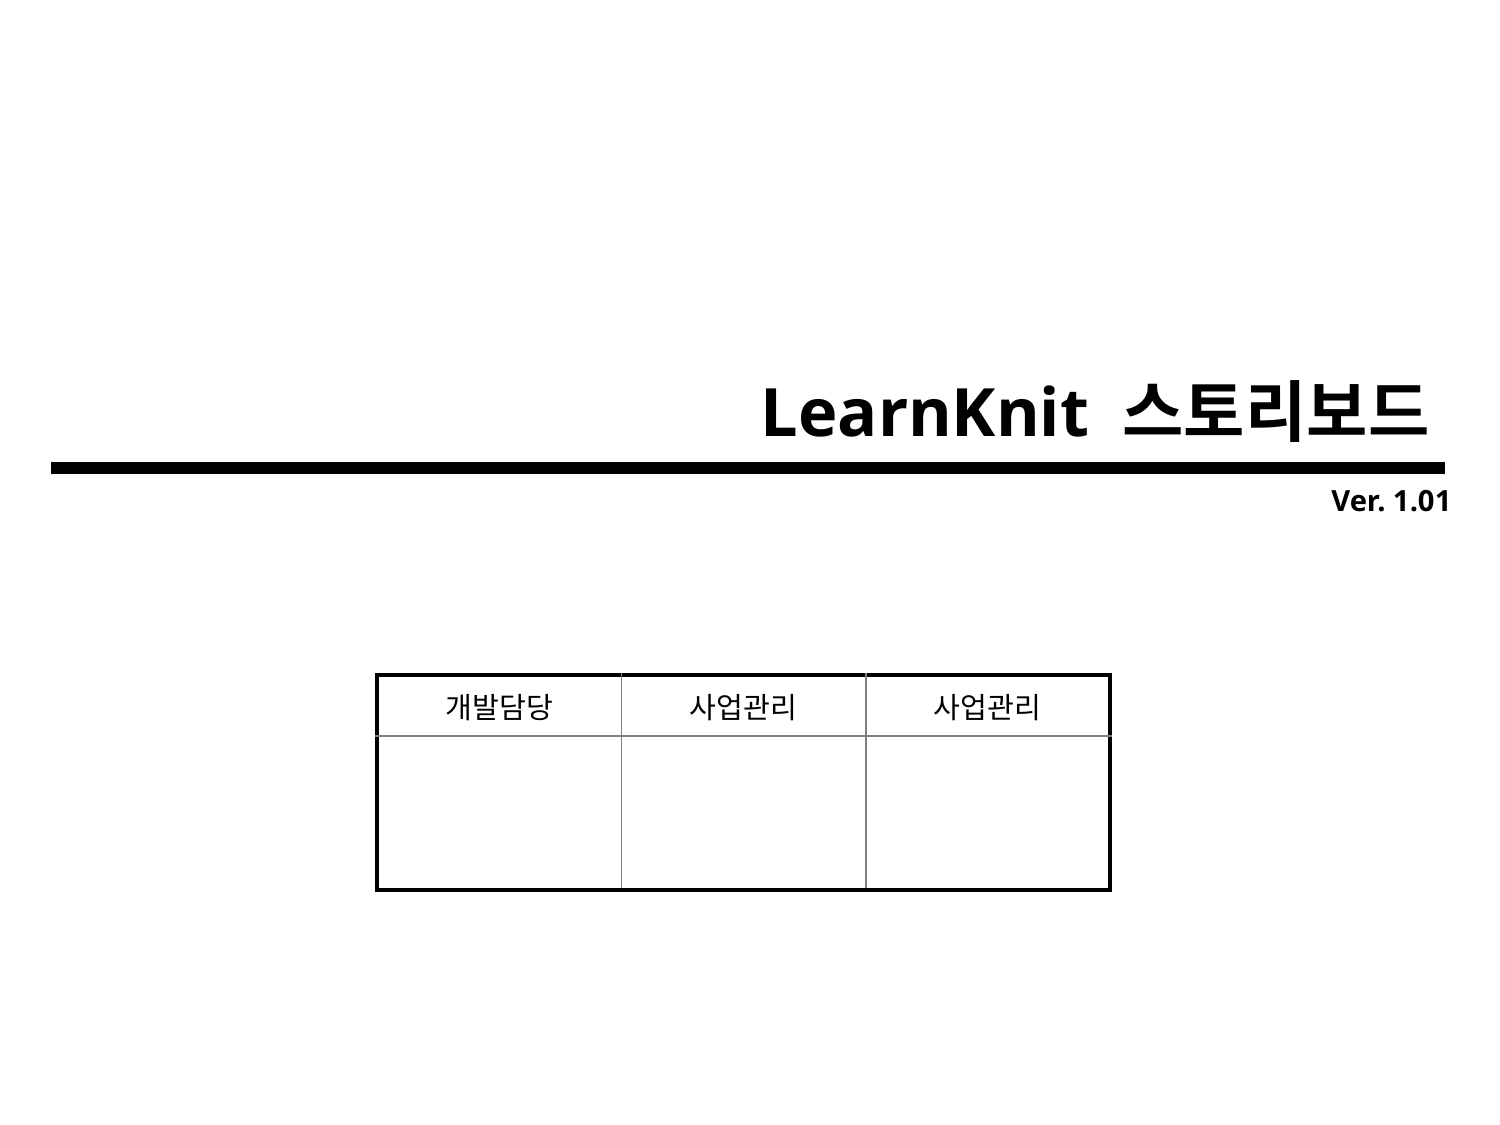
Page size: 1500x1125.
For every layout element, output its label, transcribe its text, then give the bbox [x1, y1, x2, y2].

table_cell [379, 737, 621, 888]
table_header 사업관리 [867, 677, 1108, 735]
title LearnKnit 스토리보드 [51, 351, 1445, 467]
table_header 개발담당 [379, 677, 621, 735]
table_header 사업관리 [622, 677, 865, 735]
table_cell [867, 737, 1108, 888]
text_box Ver. 1.01 [1316, 474, 1467, 525]
table_cell [622, 737, 865, 888]
